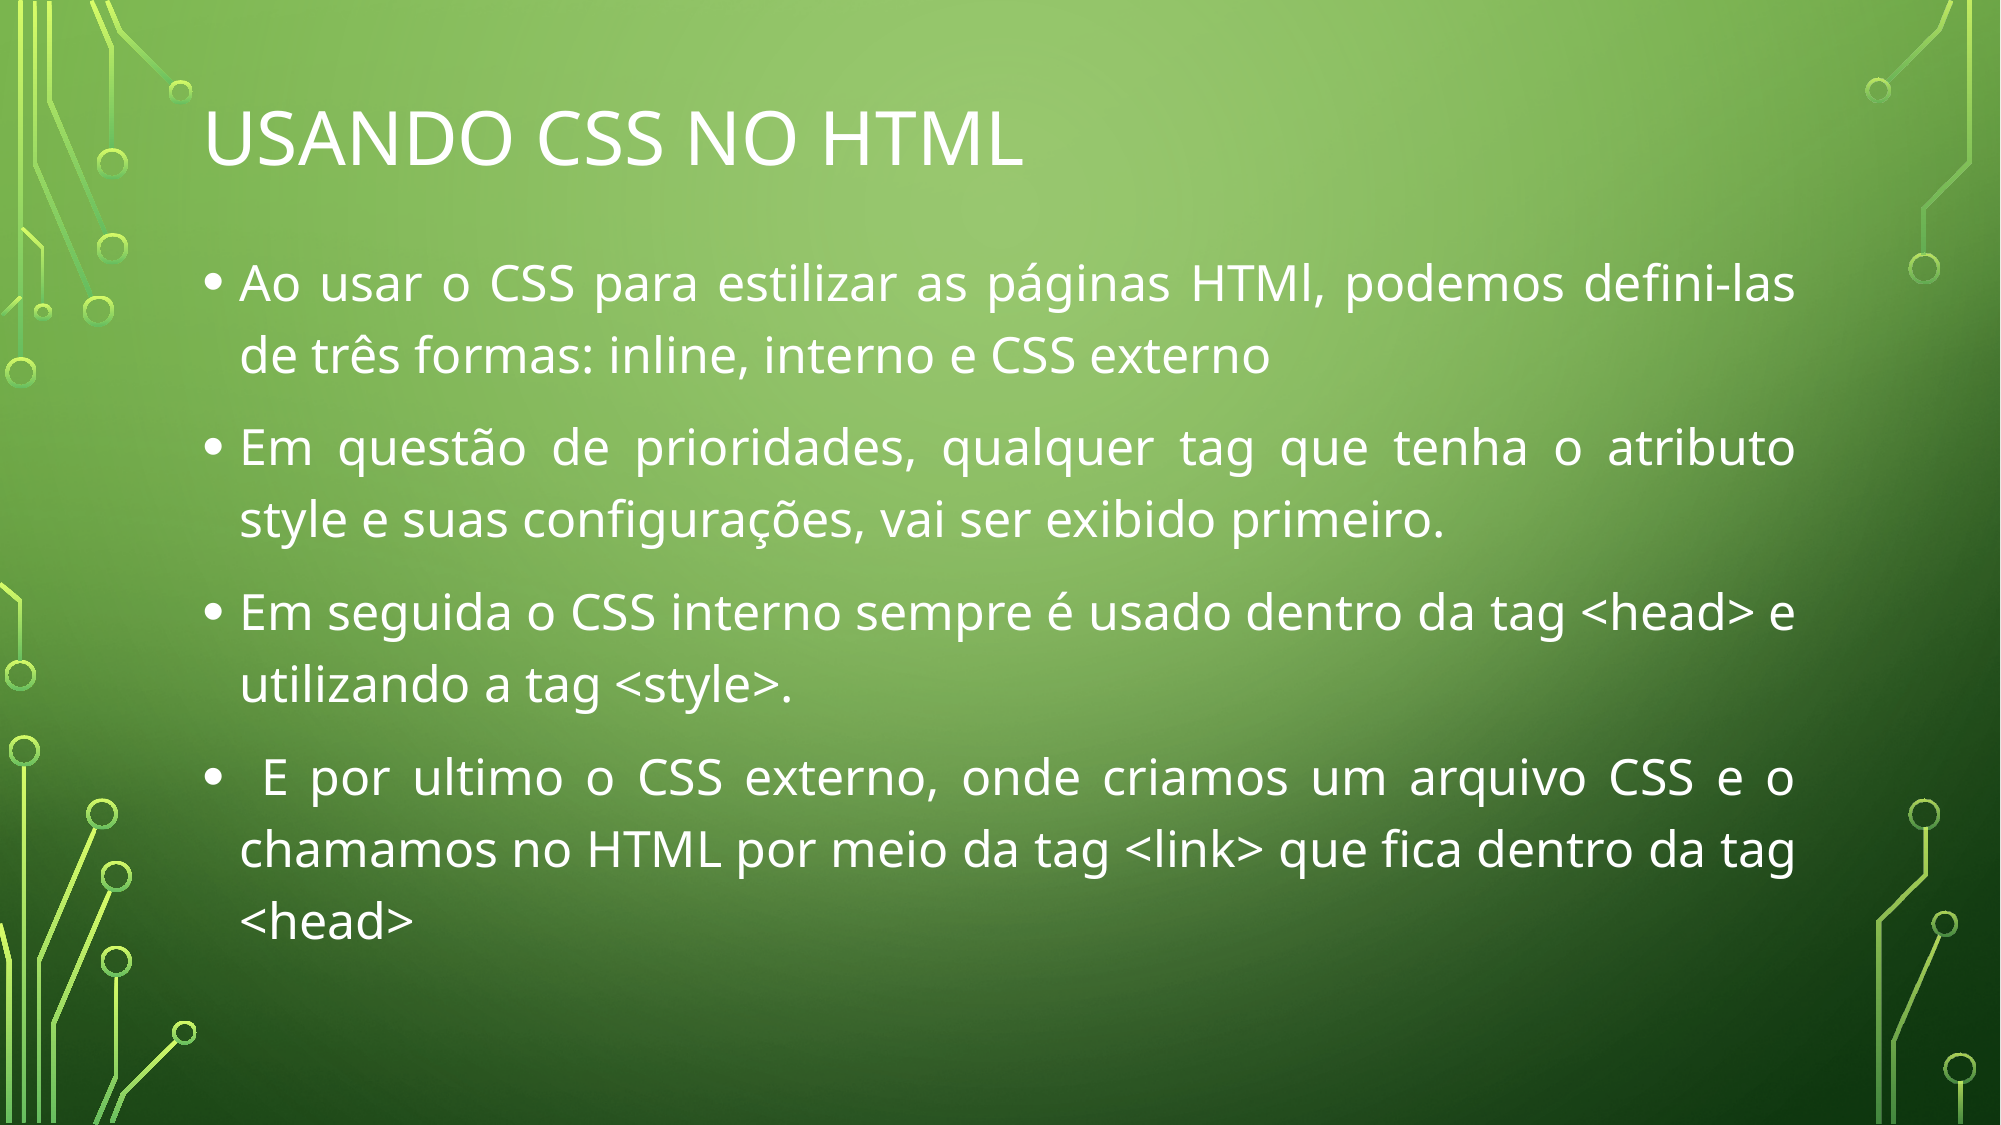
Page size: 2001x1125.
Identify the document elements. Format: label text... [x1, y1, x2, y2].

title Usando CSS no HTML [187, 19, 1813, 231]
list Ao usar o CSS para estilizar as páginas HTMl, podemos defini-las de três formas: inline, interno e CSS externo Em questão de prioridades, qualquer tag que tenha o atributo style e suas configurações, vai ser exibido primeiro. Em seguida o CSS interno sempre é usado dentro da tag <head> e utilizando a tag <style>. E por ultimo o CSS externo, onde criamos um arquivo CSS e o chamamos no HTML por meio da tag <link> que fica dentro da tag <head> [187, 231, 1813, 1064]
